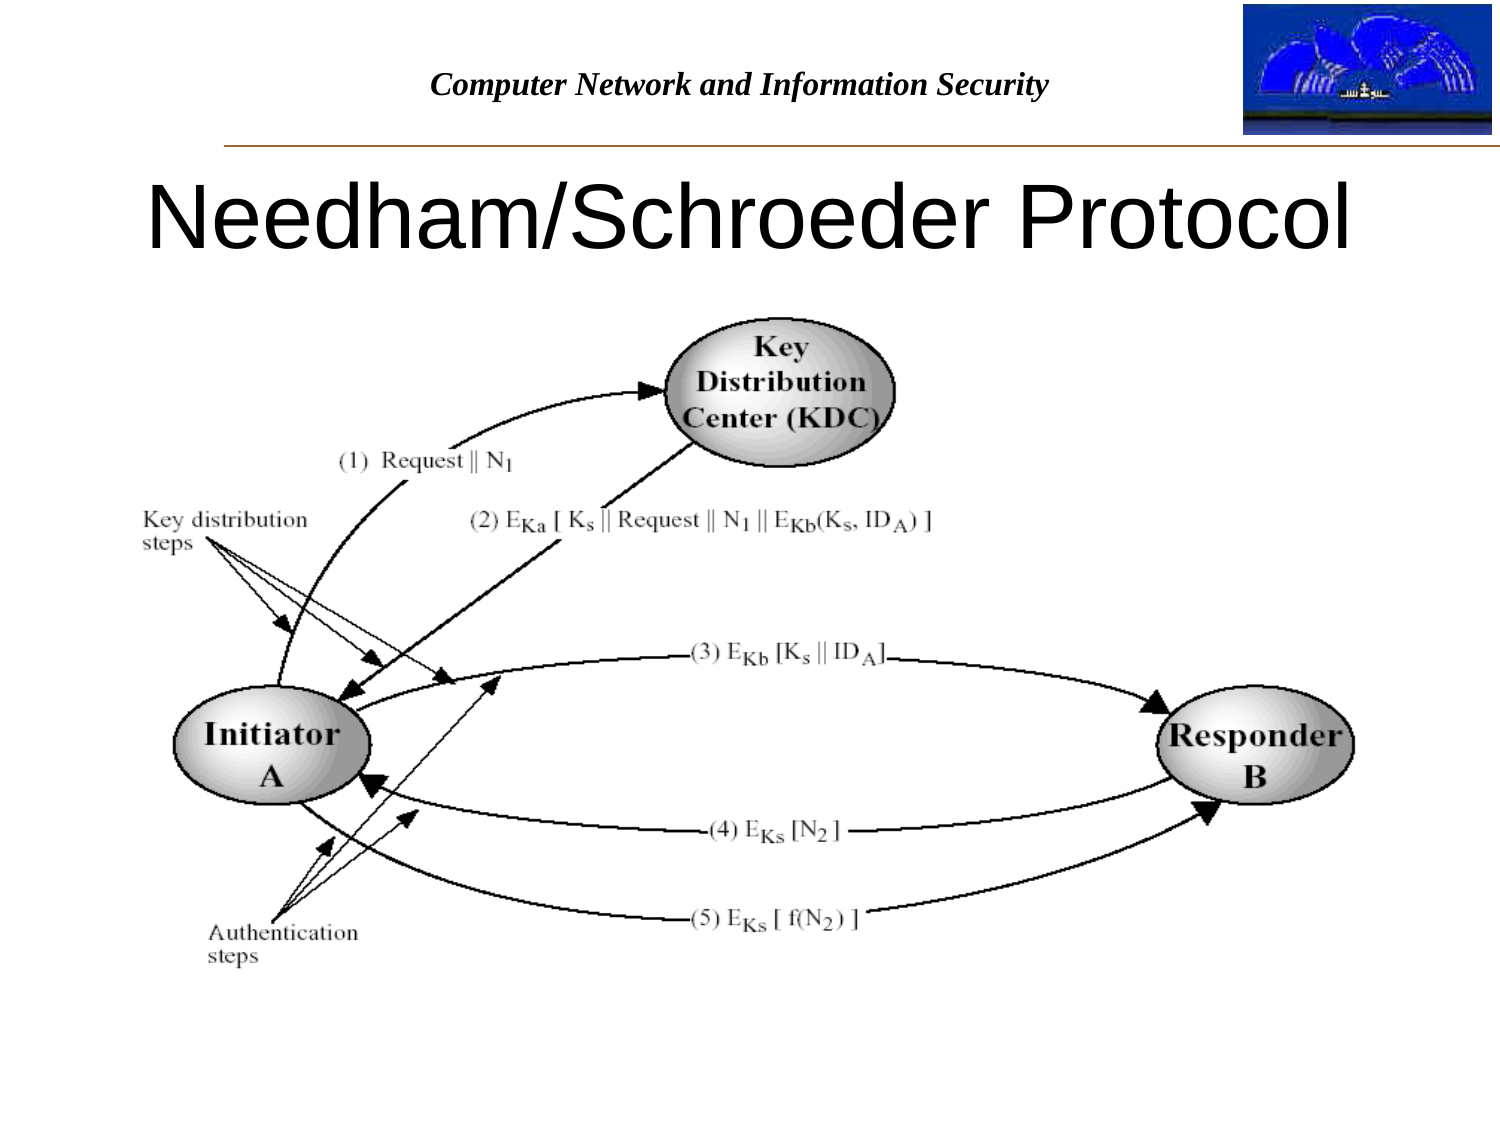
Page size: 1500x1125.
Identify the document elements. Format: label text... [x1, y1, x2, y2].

title Needham/Schroeder Protocol [1978] [75, 208, 1425, 325]
picture [112, 281, 1388, 994]
